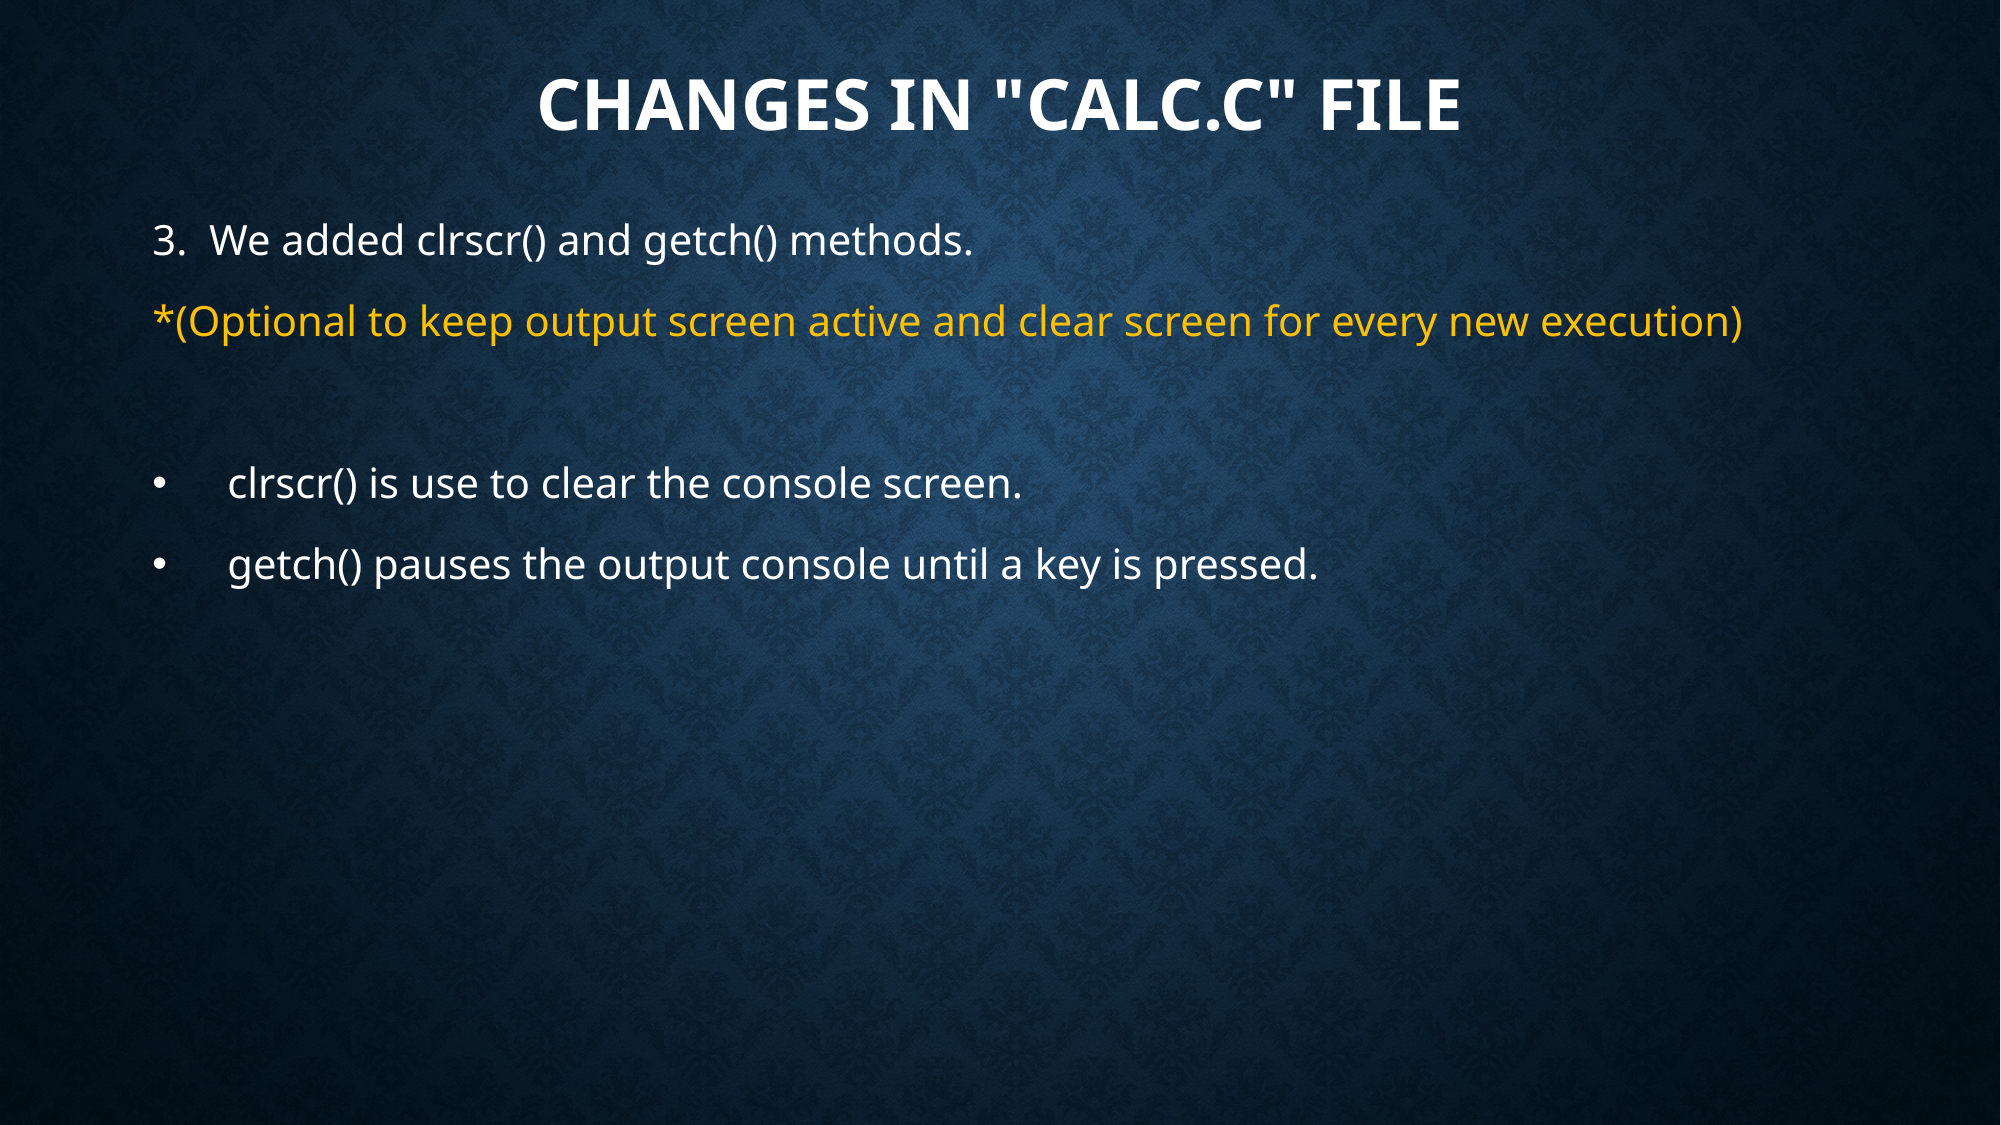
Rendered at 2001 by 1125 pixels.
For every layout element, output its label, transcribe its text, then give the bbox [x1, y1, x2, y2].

title Changes in "calc.c" file [137, 59, 1863, 156]
list 3. We added clrscr() and getch() methods. *(Optional to keep output screen active and clear screen for every new execution) clrscr() is use to clear the console screen. getch() pauses the output console until a key is pressed. [137, 196, 1863, 1065]
